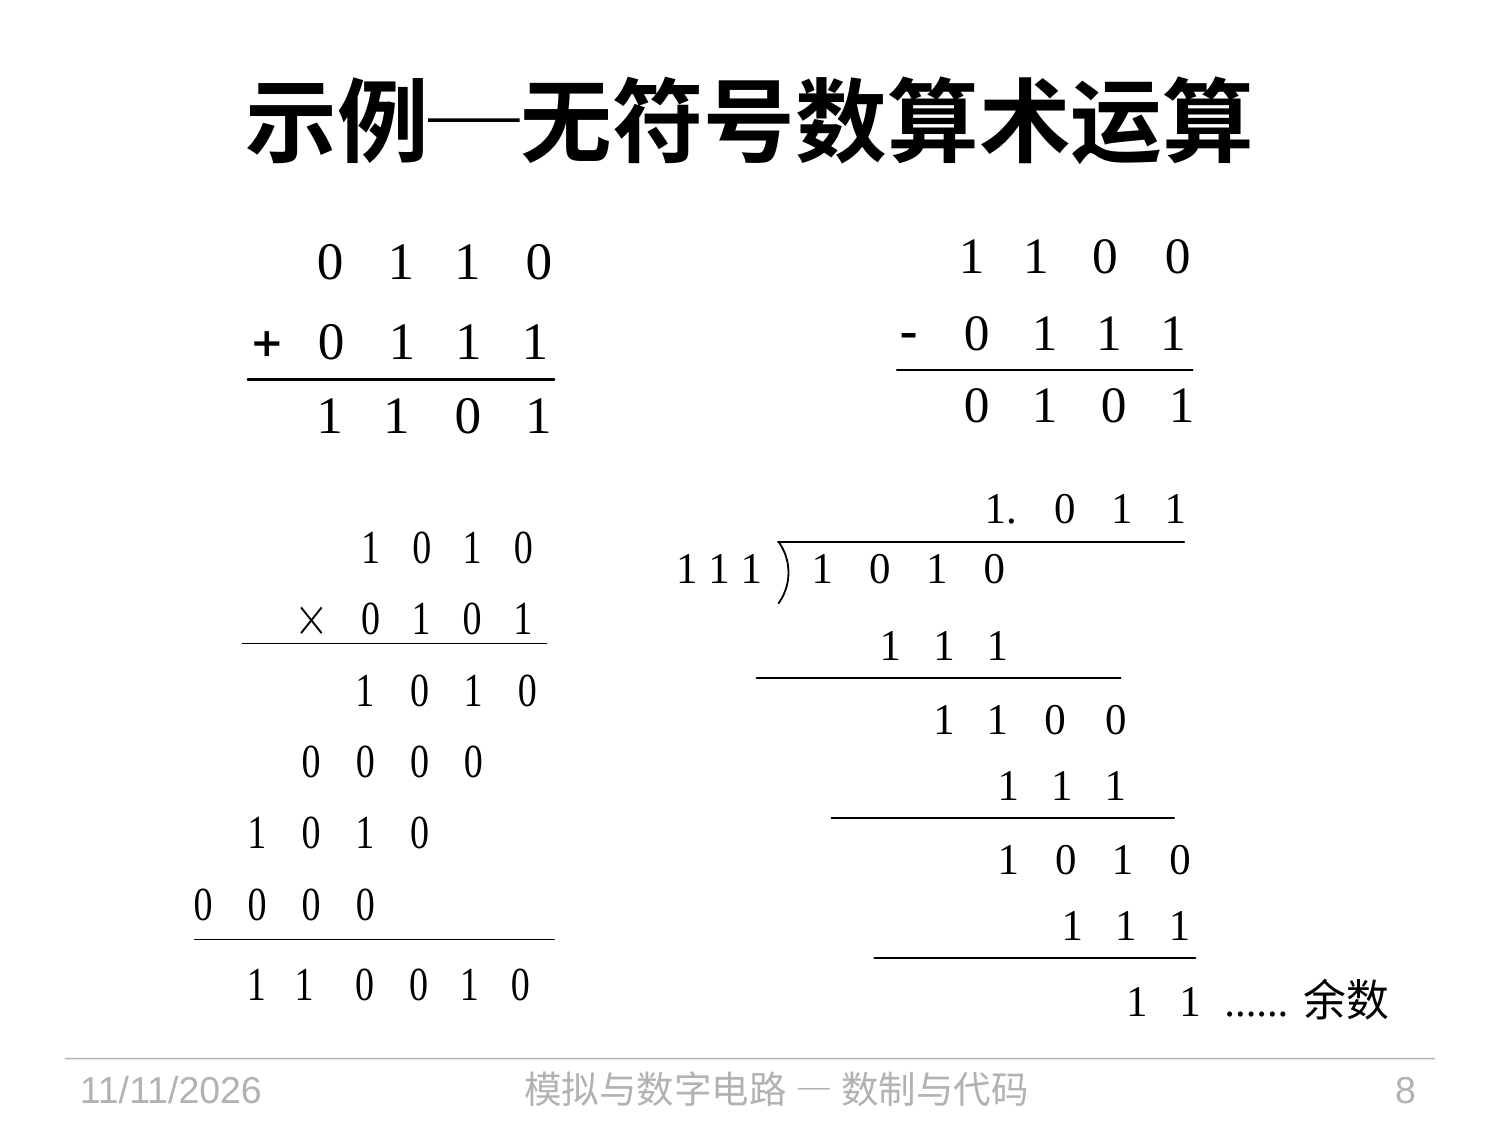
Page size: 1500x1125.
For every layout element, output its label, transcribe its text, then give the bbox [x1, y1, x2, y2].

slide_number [64, 1058, 348, 1125]
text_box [238, 229, 568, 459]
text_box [111, 515, 573, 1024]
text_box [674, 481, 1396, 1036]
title 示例─无符号数算术运算 [75, 24, 1425, 213]
slide_number 8 [1230, 1058, 1431, 1125]
footer 模拟与数字电路 — 数制与代码 [373, 1058, 1179, 1125]
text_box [887, 224, 1205, 447]
